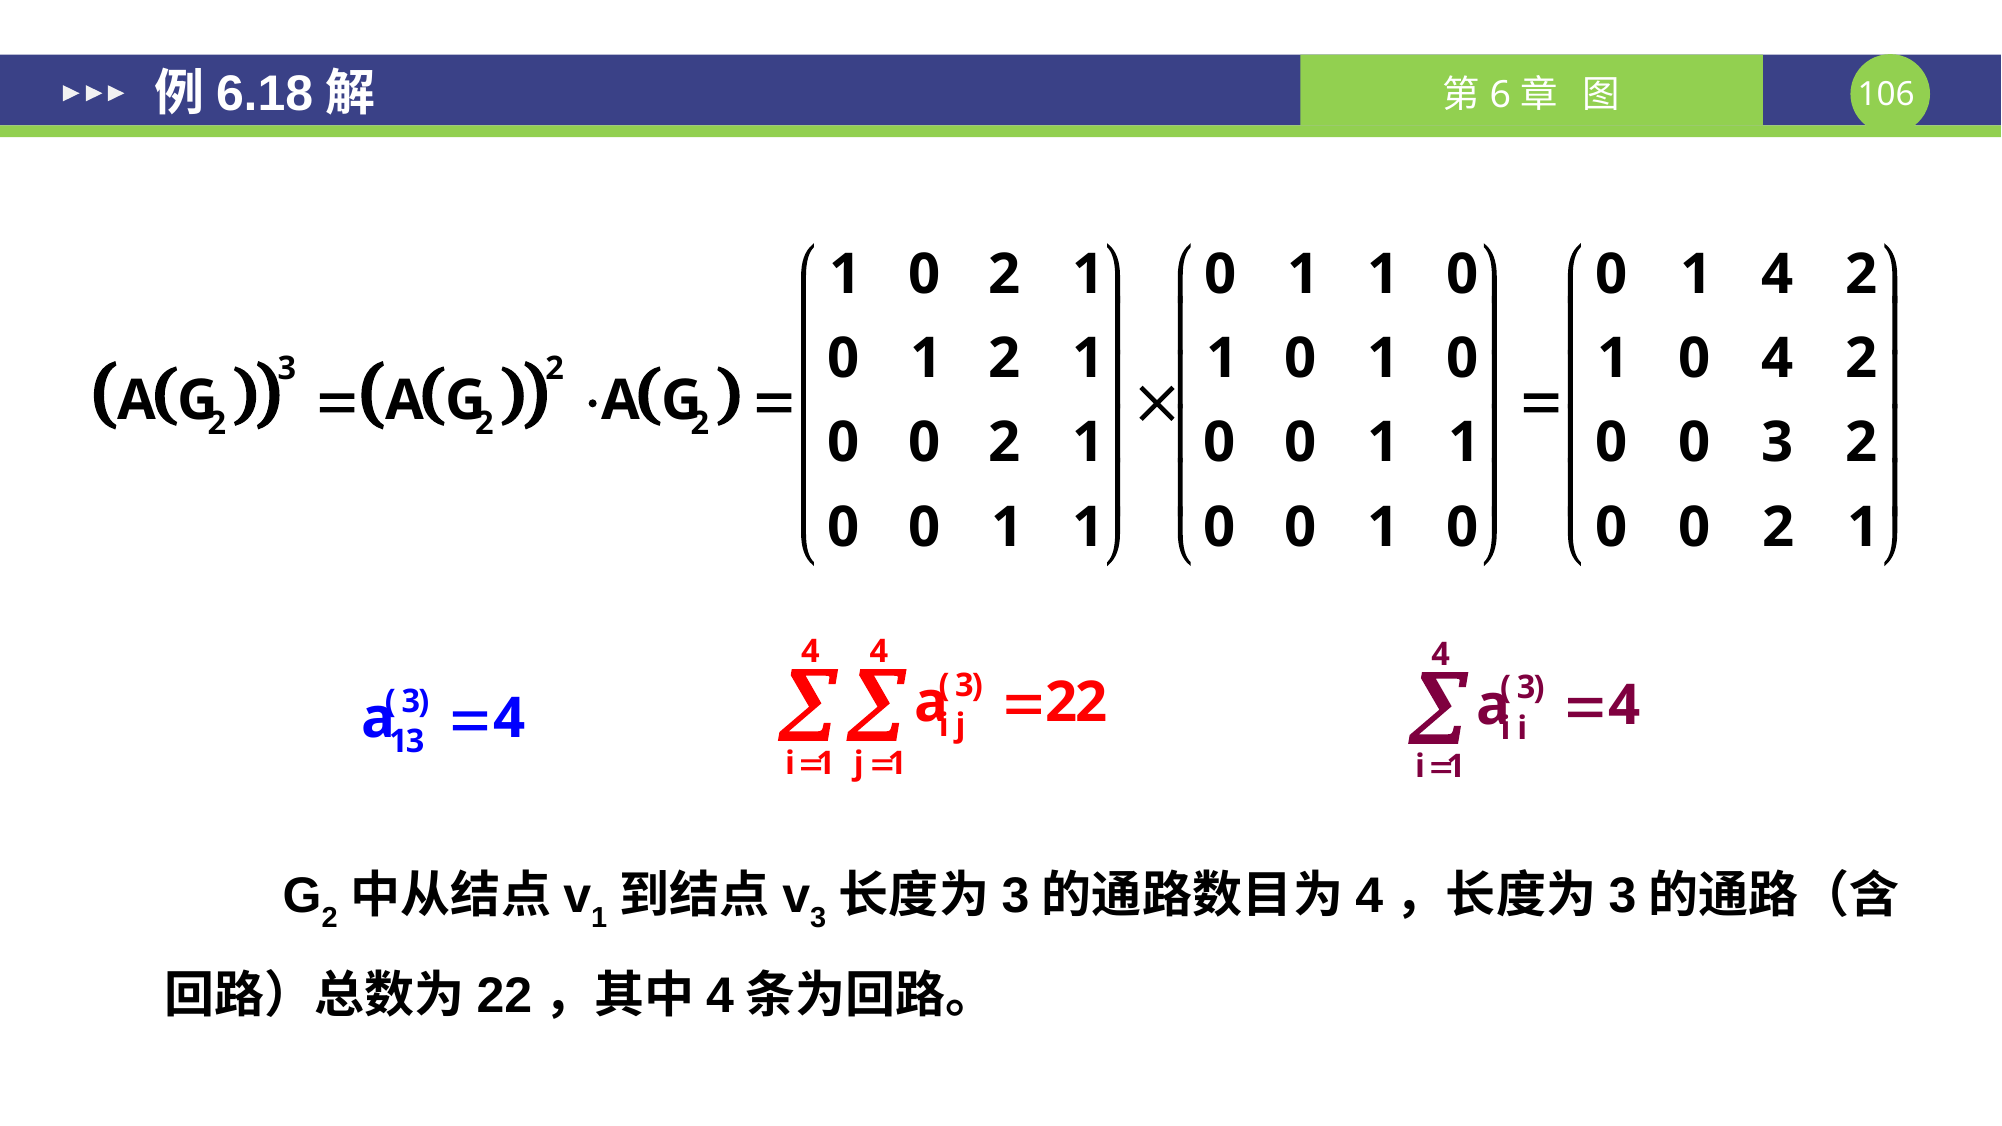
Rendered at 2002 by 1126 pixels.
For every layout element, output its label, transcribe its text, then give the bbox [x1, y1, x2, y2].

title 例6.18解 [134, 25, 1674, 155]
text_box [770, 627, 1114, 792]
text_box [1400, 630, 1650, 791]
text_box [85, 231, 1915, 575]
text_box G2中从结点v1到结点v3长度为3的通路数目为4，长度为3的通路（含回路）总数为22，其中4条为回路。 [149, 819, 1915, 1031]
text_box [354, 676, 533, 766]
